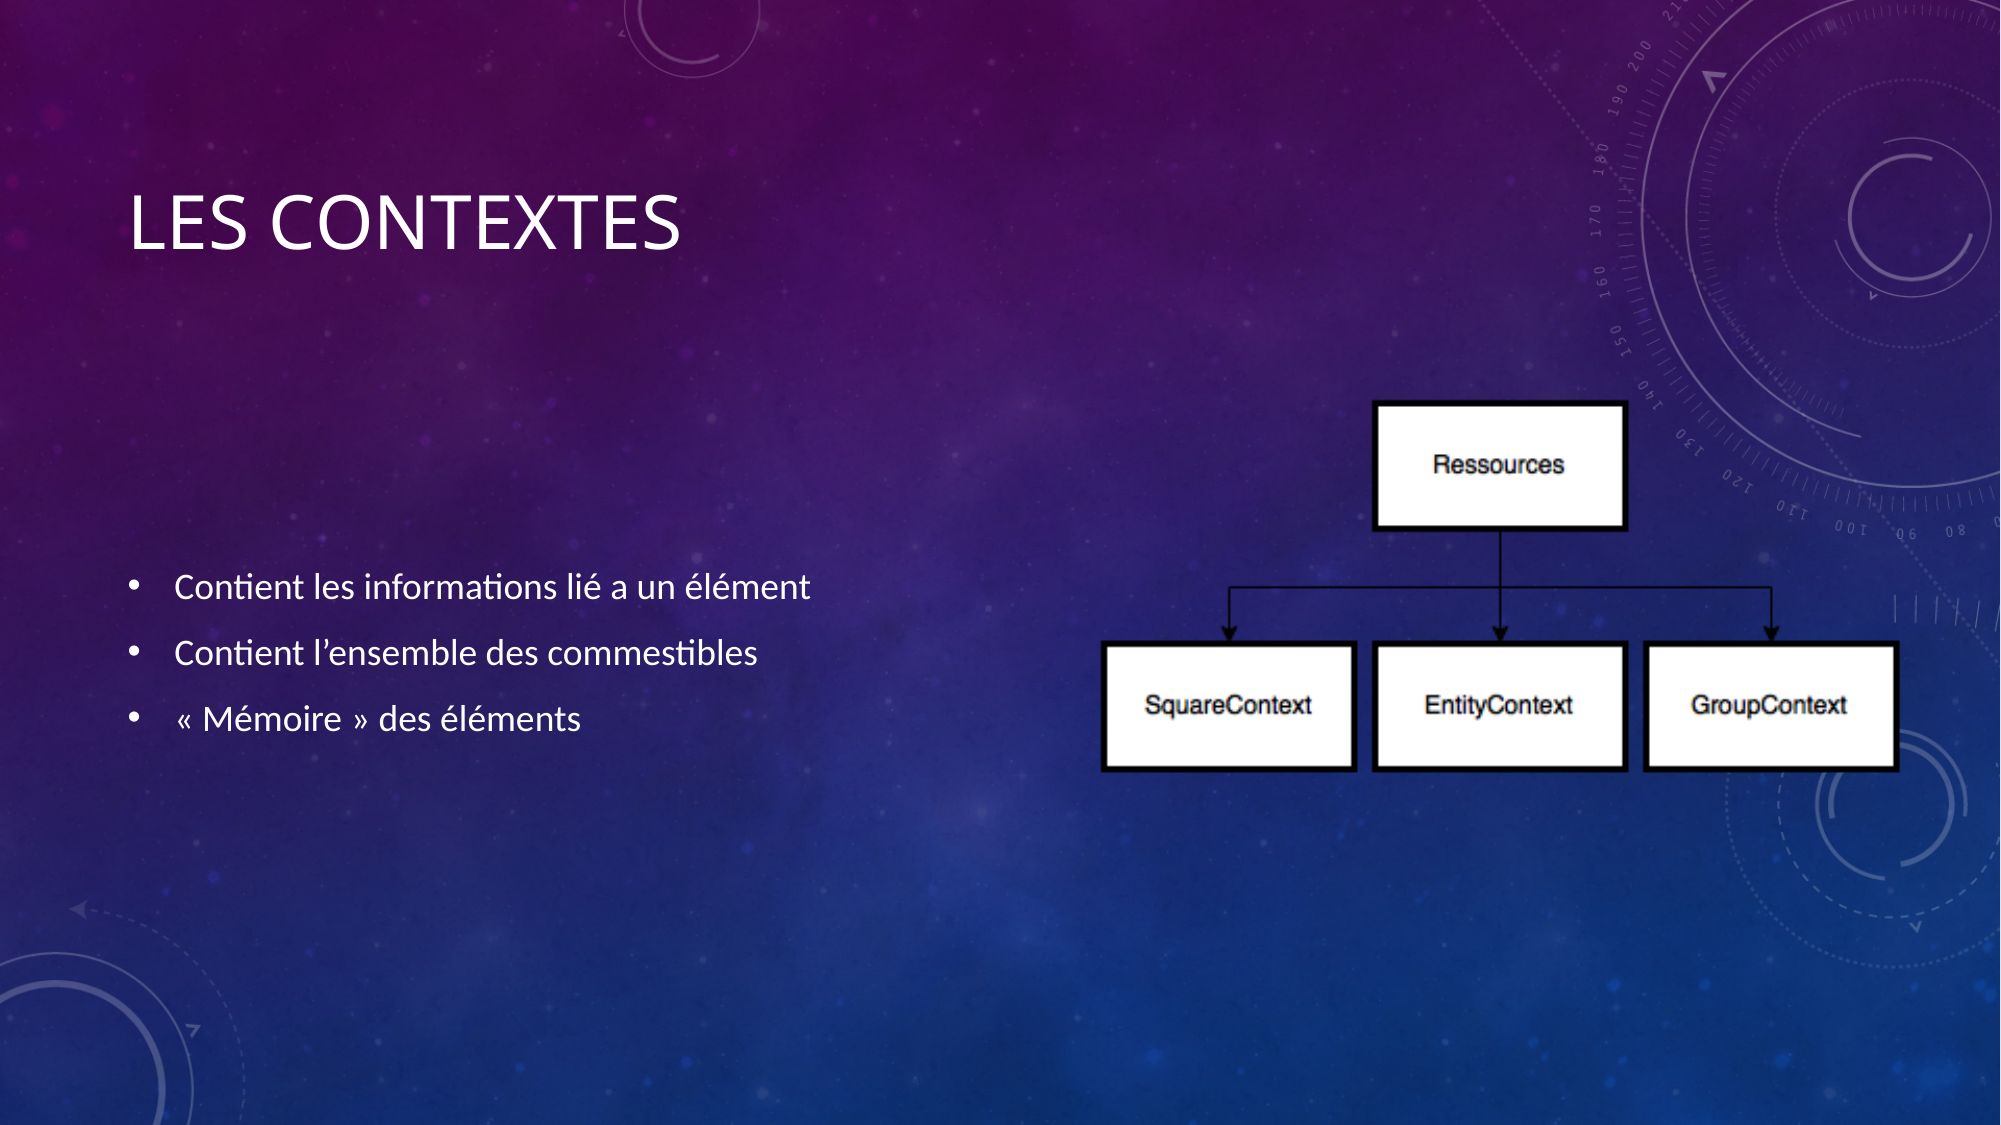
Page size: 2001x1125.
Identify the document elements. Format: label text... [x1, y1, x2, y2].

picture [0, 0, 2001, 1125]
title Les contextes [112, 99, 1775, 339]
list Contient les informations lié a un élément Contient l’ensemble des commestibles « Mémoire » des éléments [112, 351, 1775, 950]
